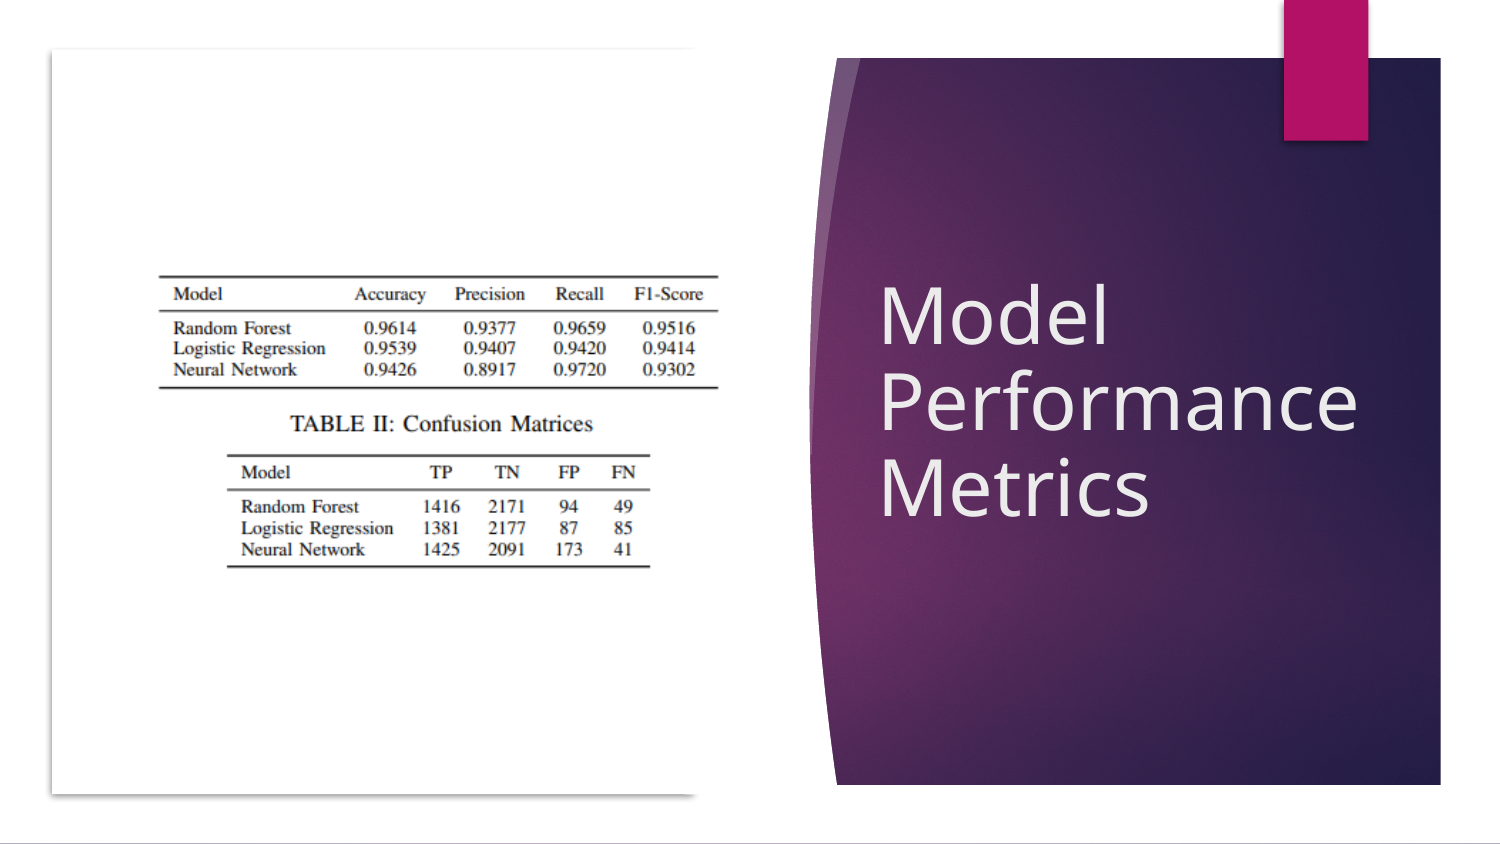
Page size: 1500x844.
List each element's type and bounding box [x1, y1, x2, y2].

text_box [51, 48, 847, 795]
picture [136, 263, 750, 580]
text_box [0, 0, 1500, 844]
